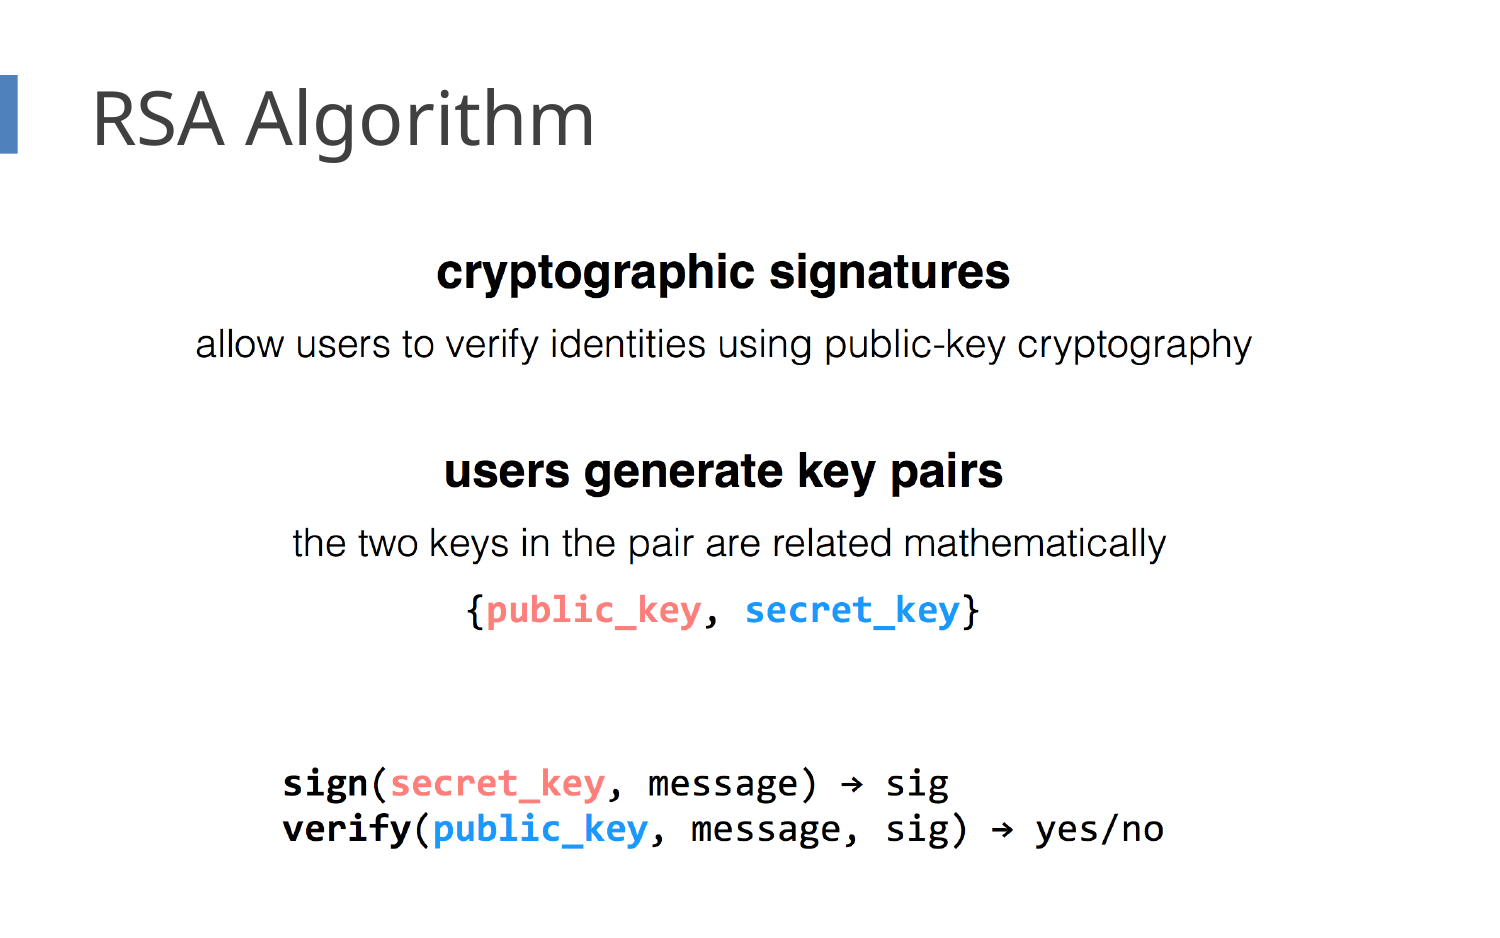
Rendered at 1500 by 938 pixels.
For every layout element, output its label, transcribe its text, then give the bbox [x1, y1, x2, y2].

picture [173, 196, 1280, 872]
title RSA Algorithm [75, 37, 1425, 194]
